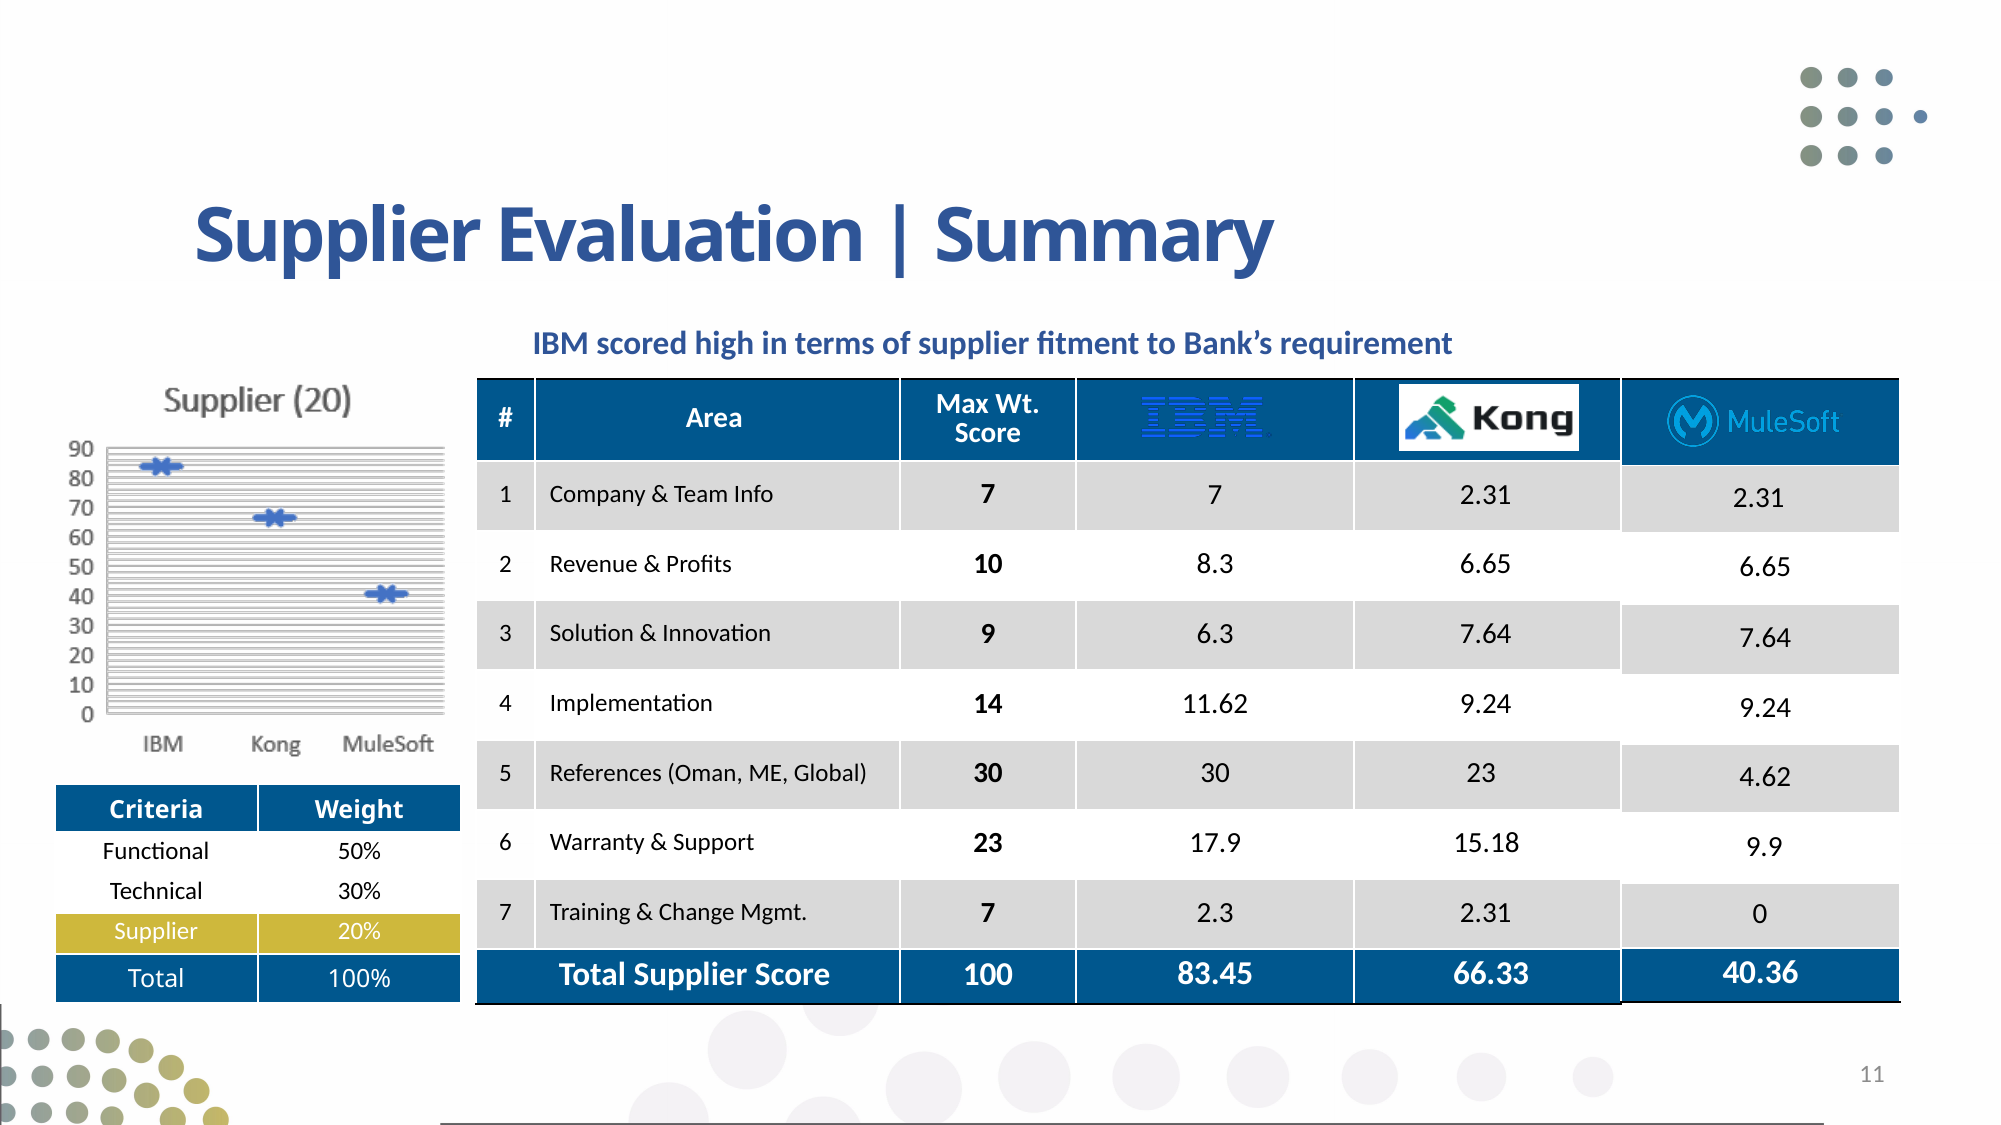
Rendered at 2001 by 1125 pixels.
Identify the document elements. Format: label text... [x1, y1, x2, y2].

table_cell 23 [901, 811, 1075, 878]
table_cell 23 [1355, 741, 1620, 809]
table_cell Revenue & Profits [536, 532, 899, 600]
table_cell 8.3 [1077, 532, 1353, 600]
text_box IBM scored high in terms of supplier fitment to Bank’s requirement [178, 314, 1808, 369]
table_cell 7.64 [1622, 605, 1899, 674]
table_cell 6.65 [1355, 532, 1620, 600]
table_cell 11.62 [1077, 671, 1353, 739]
table_cell Warranty & Support [536, 811, 899, 878]
picture [0, 0, 2001, 1125]
table_header [1311, 380, 1353, 460]
table_cell 30% [259, 874, 460, 913]
table_cell 6 [477, 811, 534, 878]
table_cell 15.18 [1355, 811, 1620, 878]
table_cell 66.33 [1355, 950, 1620, 1003]
table_cell 2.31 [1355, 462, 1620, 530]
table_header Criteria [56, 785, 257, 831]
table_cell 9 [901, 601, 1075, 669]
table_cell 10 [901, 532, 1075, 600]
table_cell References (Oman, ME, Global) [536, 741, 899, 809]
table_cell 14 [901, 671, 1075, 739]
text_box Supplier Evaluation | Summary [179, 46, 1830, 285]
table_cell Total [56, 955, 257, 1002]
table_cell 30 [1077, 741, 1353, 809]
table_cell 50% [259, 836, 460, 873]
table_cell 5 [477, 741, 534, 809]
table_cell 100% [259, 955, 460, 1002]
table_cell 0 [1622, 884, 1899, 947]
table_cell 7 [901, 880, 1075, 948]
table_cell 6.65 [1622, 534, 1899, 603]
table_cell 9.24 [1622, 675, 1899, 743]
table_cell 2.31 [1355, 880, 1620, 948]
table_cell 30 [901, 741, 1075, 809]
table_cell 9.24 [1355, 671, 1620, 739]
table_cell 4 [477, 671, 534, 739]
table_header # [477, 380, 534, 460]
table_header Weight [259, 785, 460, 831]
table_header [1355, 380, 1620, 460]
table_cell Solution & Innovation [536, 601, 899, 669]
table_cell Technical [56, 874, 257, 913]
table_cell 100 [901, 950, 1075, 1003]
table_cell 7 [1077, 462, 1353, 530]
table_cell Training & Change Mgmt. [536, 880, 899, 948]
table_cell 2 [477, 532, 534, 600]
table_cell Functional [56, 836, 257, 873]
table_cell Company & Team Info [536, 462, 899, 530]
table_cell Implementation [536, 671, 899, 739]
table_cell 20% [259, 914, 460, 953]
table_header Area [536, 380, 899, 460]
table_header Max Wt. Score [901, 380, 1075, 460]
table_header [1622, 380, 1899, 465]
table_cell 6.3 [1077, 601, 1353, 669]
table_cell 2.31 [1622, 466, 1899, 532]
table_header [1077, 380, 1093, 460]
table_cell 3 [477, 601, 534, 669]
table_cell 4.62 [1622, 745, 1899, 812]
table_cell 83.45 [1077, 950, 1353, 1003]
table_cell 7 [901, 462, 1075, 530]
table_cell 17.9 [1077, 811, 1353, 878]
table_cell Total Supplier Score [477, 950, 899, 1003]
table_cell 1 [477, 462, 534, 530]
table_cell 7.64 [1355, 601, 1620, 669]
table_cell 9.9 [1622, 814, 1899, 882]
table_cell 7 [477, 880, 534, 948]
table_cell 2.3 [1077, 880, 1353, 948]
table_cell Supplier [56, 914, 257, 953]
table_cell 40.36 [1622, 949, 1899, 1001]
slide_number 11 [1433, 1042, 1900, 1103]
